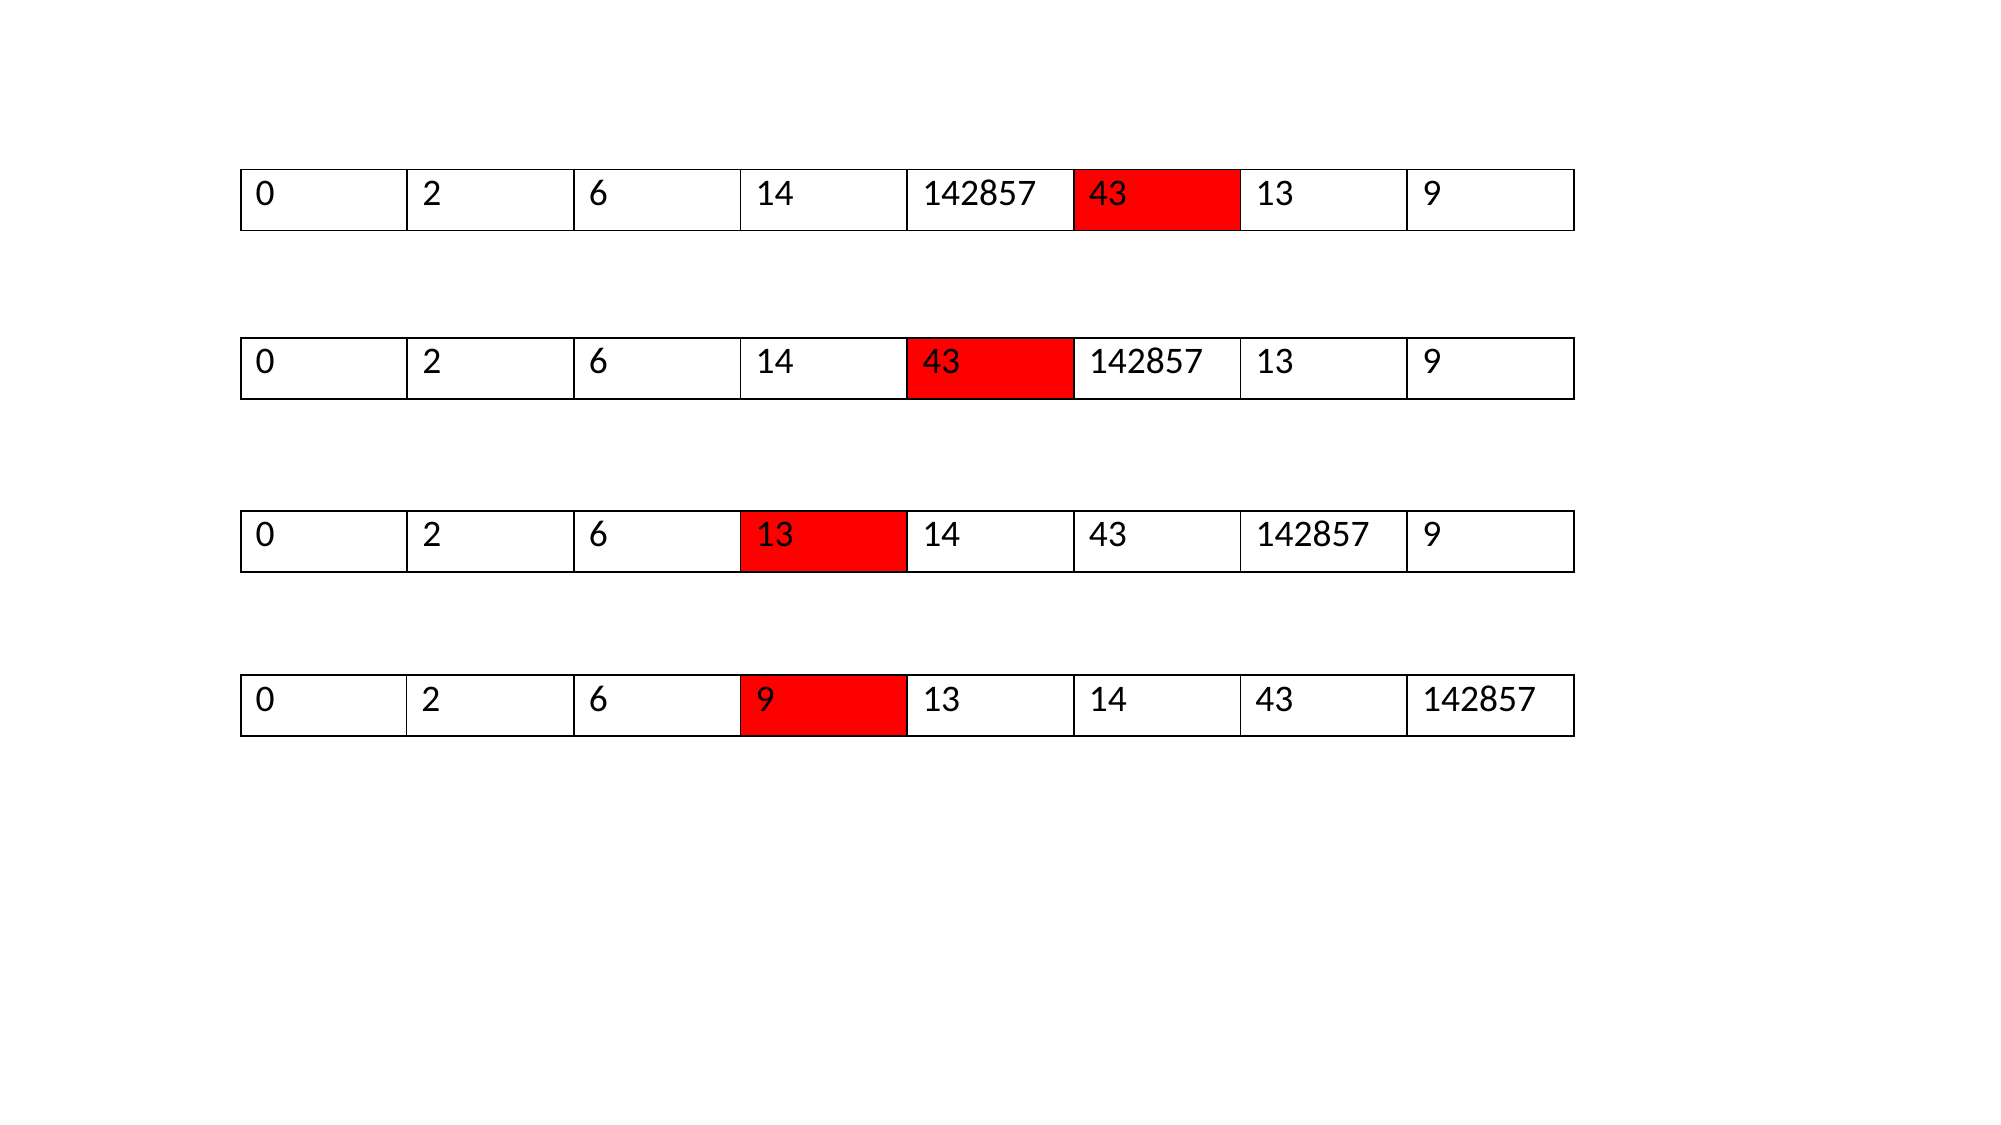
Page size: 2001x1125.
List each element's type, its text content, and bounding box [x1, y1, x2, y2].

table_header 0 [242, 676, 406, 735]
table_header 9 [1408, 170, 1573, 230]
table_header 9 [1408, 339, 1573, 398]
table_header 2 [408, 339, 573, 398]
table_header 142857 [1241, 512, 1406, 571]
table_header 6 [575, 339, 740, 398]
table_header 9 [741, 676, 906, 735]
table_header 2 [408, 512, 573, 571]
table_header 2 [407, 676, 573, 735]
table_header 13 [908, 676, 1073, 735]
table_header 43 [908, 339, 1073, 398]
table_header 43 [1241, 676, 1406, 735]
table_header 14 [741, 339, 906, 398]
table_header 0 [242, 170, 406, 230]
table_header 43 [1075, 170, 1240, 230]
table_header 13 [1241, 339, 1406, 398]
table_header 6 [575, 512, 740, 571]
table_header 142857 [908, 170, 1073, 230]
table_header 9 [1408, 512, 1573, 571]
table_header 14 [741, 170, 906, 230]
table_header 13 [1241, 170, 1406, 230]
table_header 6 [575, 170, 740, 230]
table_header 43 [1075, 512, 1240, 571]
table_header 142857 [1408, 676, 1573, 735]
table_header 14 [1075, 676, 1240, 735]
table_header 13 [741, 512, 906, 571]
table_header 142857 [1075, 339, 1240, 398]
table_header 2 [408, 170, 573, 230]
table_header 0 [242, 512, 406, 571]
table_header 0 [242, 339, 406, 398]
table_header 14 [908, 512, 1073, 571]
table_header 6 [575, 676, 740, 735]
